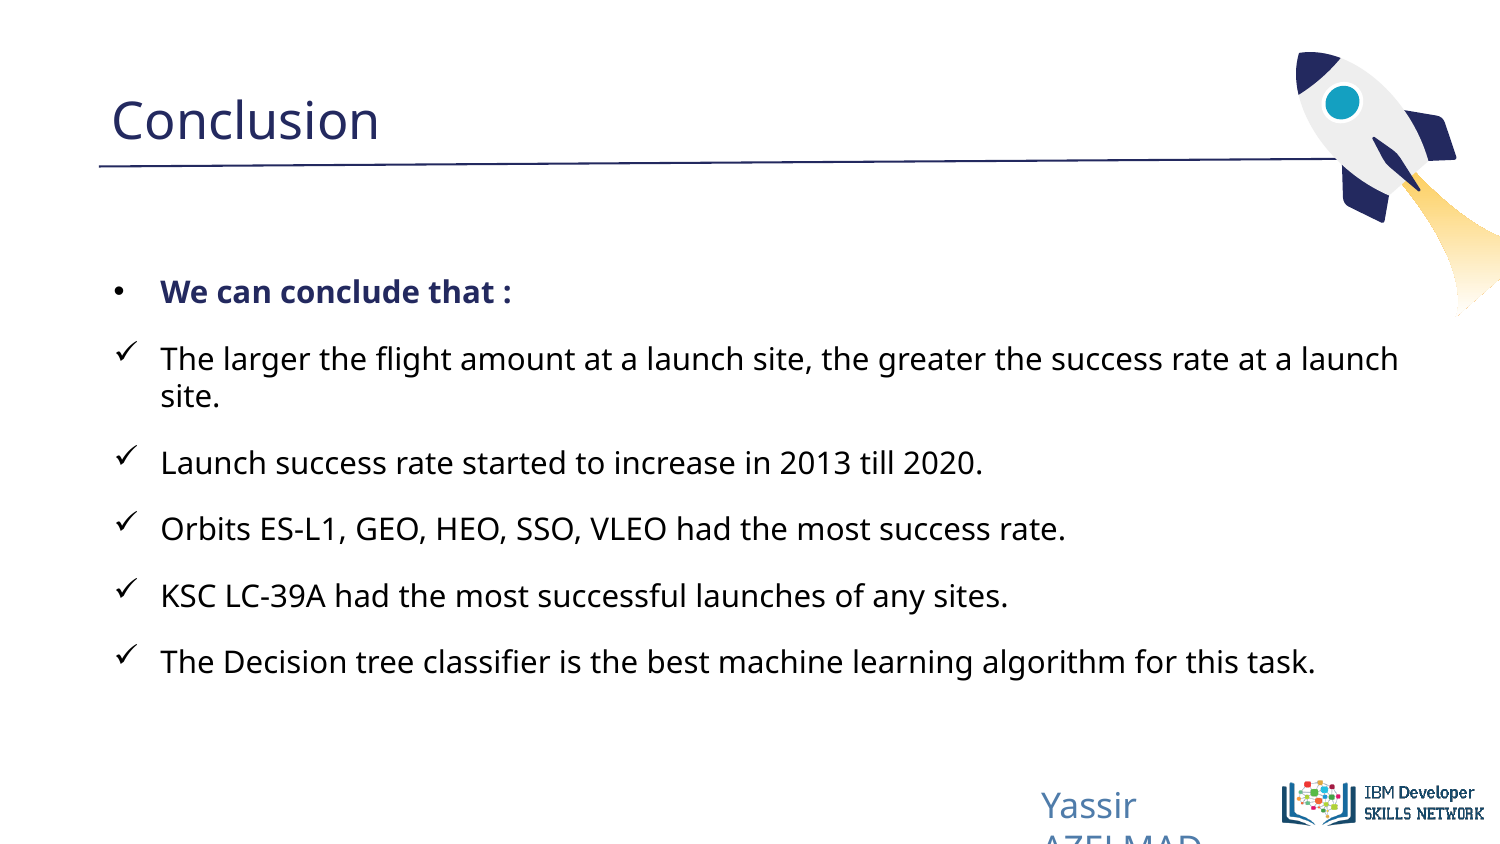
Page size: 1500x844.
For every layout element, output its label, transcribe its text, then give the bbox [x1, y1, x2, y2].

text_box We can conclude that : The larger the flight amount at a launch site, the greater the success rate at a launch site. Launch success rate started to increase in 2013 till 2020. Orbits ES-L1, GEO, HEO, SSO, VLEO had the most success rate. KSC LC-39A had the most successful launches of any sites. The Decision tree classifier is the best machine learning algorithm for this task. [98, 264, 1434, 744]
text_box Yassir AZELMAD [1026, 776, 1290, 844]
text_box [1332, 15, 1465, 318]
picture [1276, 772, 1488, 834]
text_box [98, 158, 1327, 167]
title Conclusion [96, 79, 1327, 158]
